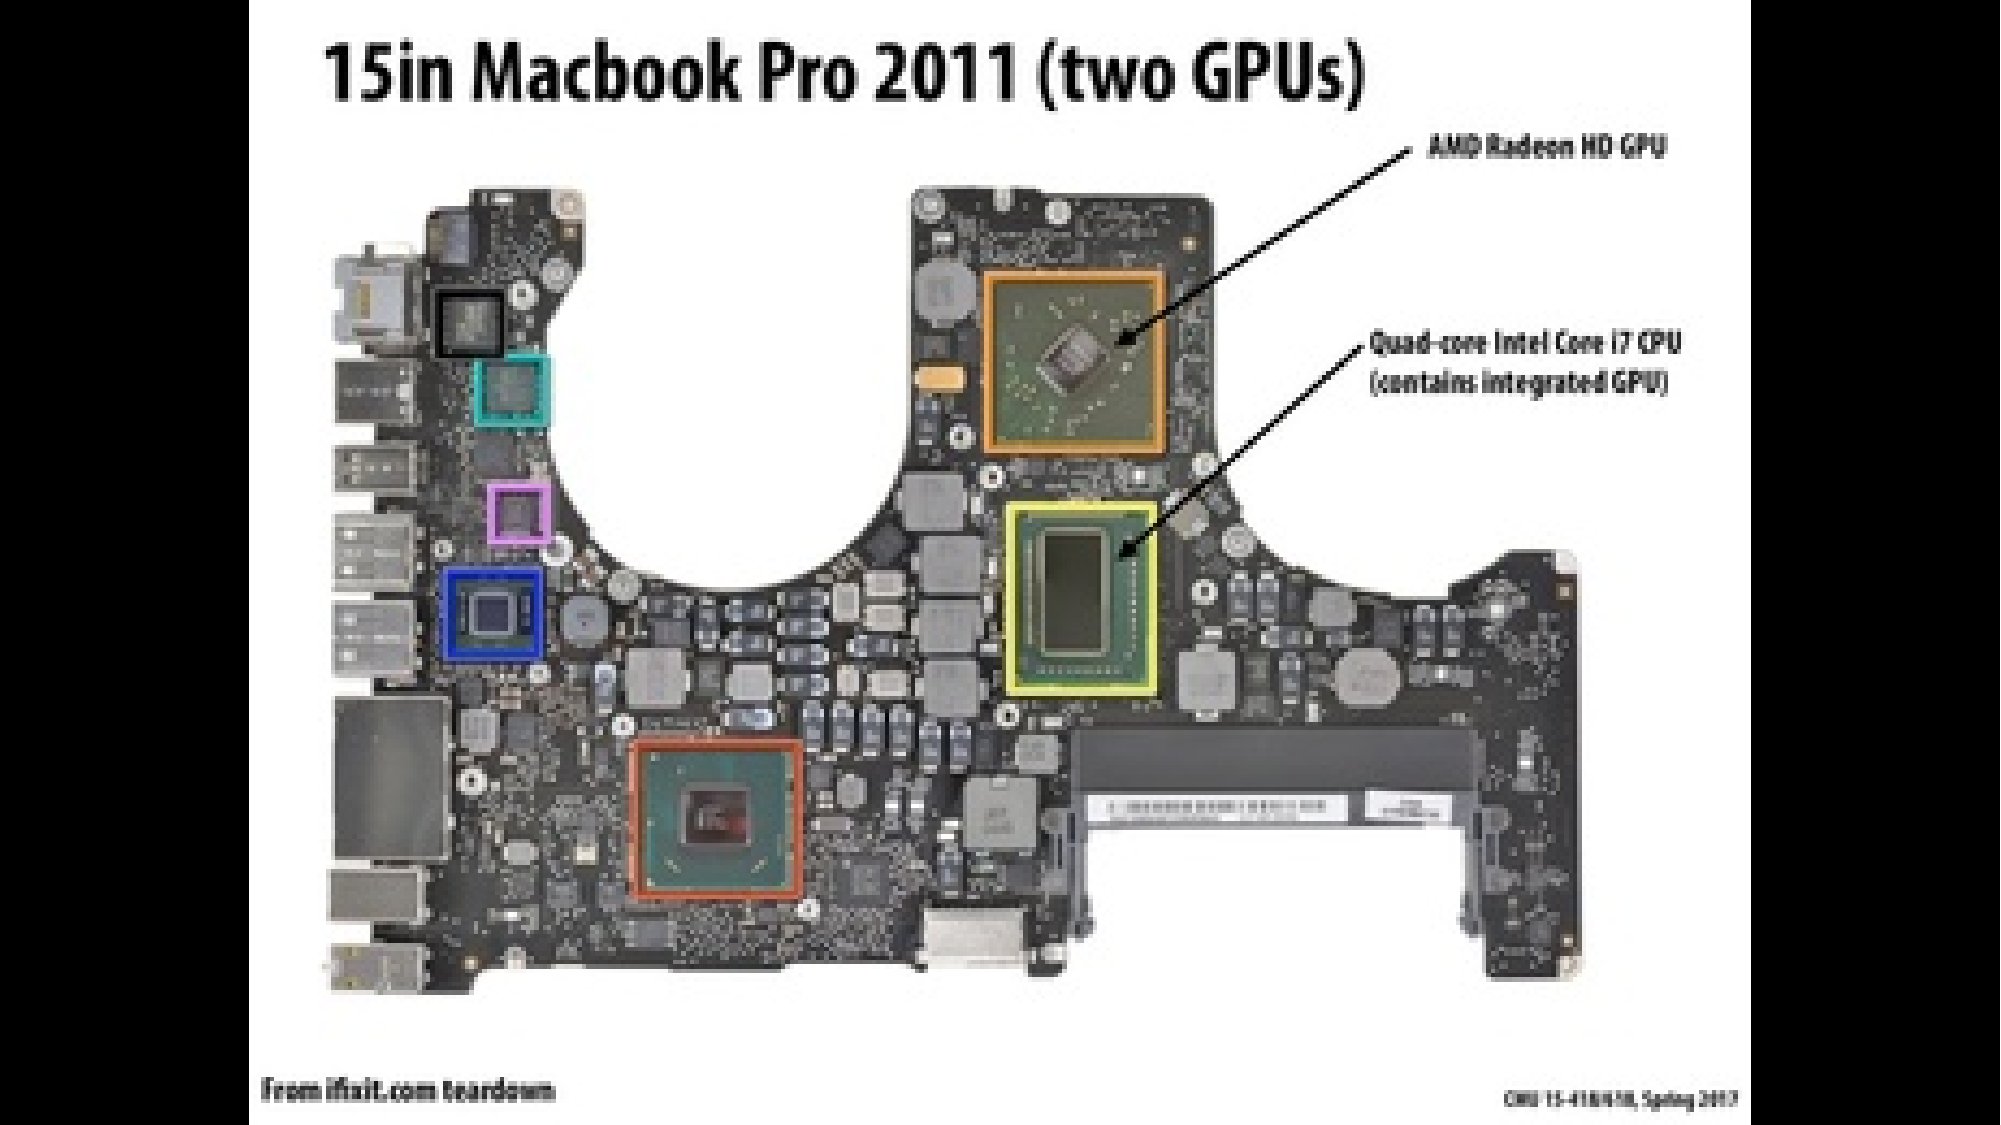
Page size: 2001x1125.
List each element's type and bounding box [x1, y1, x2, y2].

picture [249, 0, 1751, 1125]
